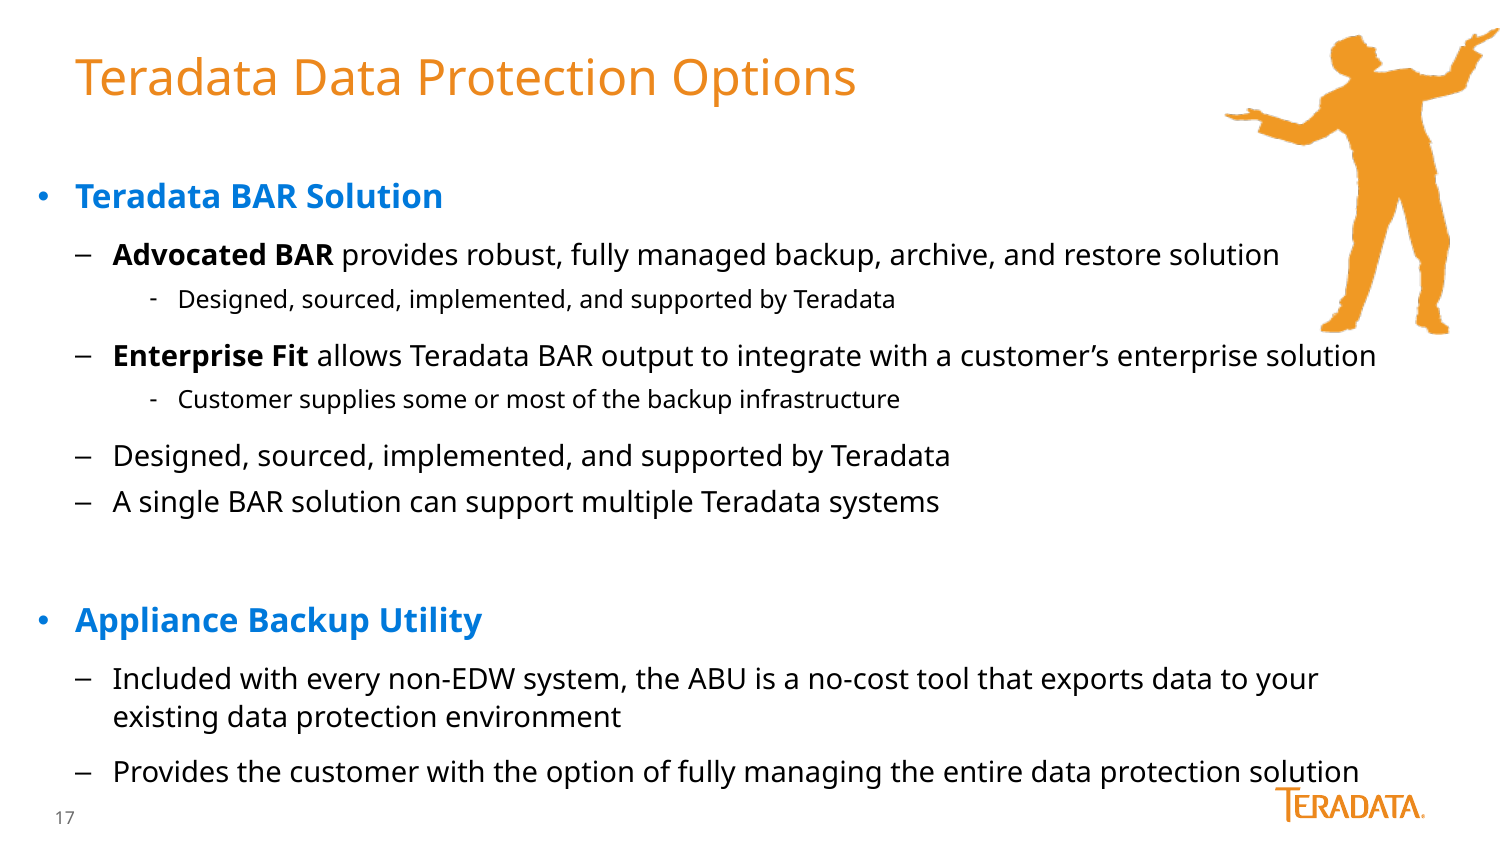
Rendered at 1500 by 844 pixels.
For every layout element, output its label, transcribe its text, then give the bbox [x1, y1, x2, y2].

title Teradata Data Protection Options [75, 20, 1425, 107]
list Teradata BAR Solution Advocated BAR provides robust, fully managed backup, archive, and restore solution Designed, sourced, implemented, and supported by Teradata Enterprise Fit allows Teradata BAR output to integrate with a customer’s enterprise solution Customer supplies some or most of the backup infrastructure Designed, sourced, implemented, and supported by Teradata A single BAR solution can support multiple Teradata systems Appliance Backup Utility Included with every non-EDW system, the ABU is a no-cost tool that exports data to your existing data protection environment Provides the customer with the option of fully managing the entire data protection solution [37, 178, 1425, 788]
picture [1224, 27, 1500, 335]
